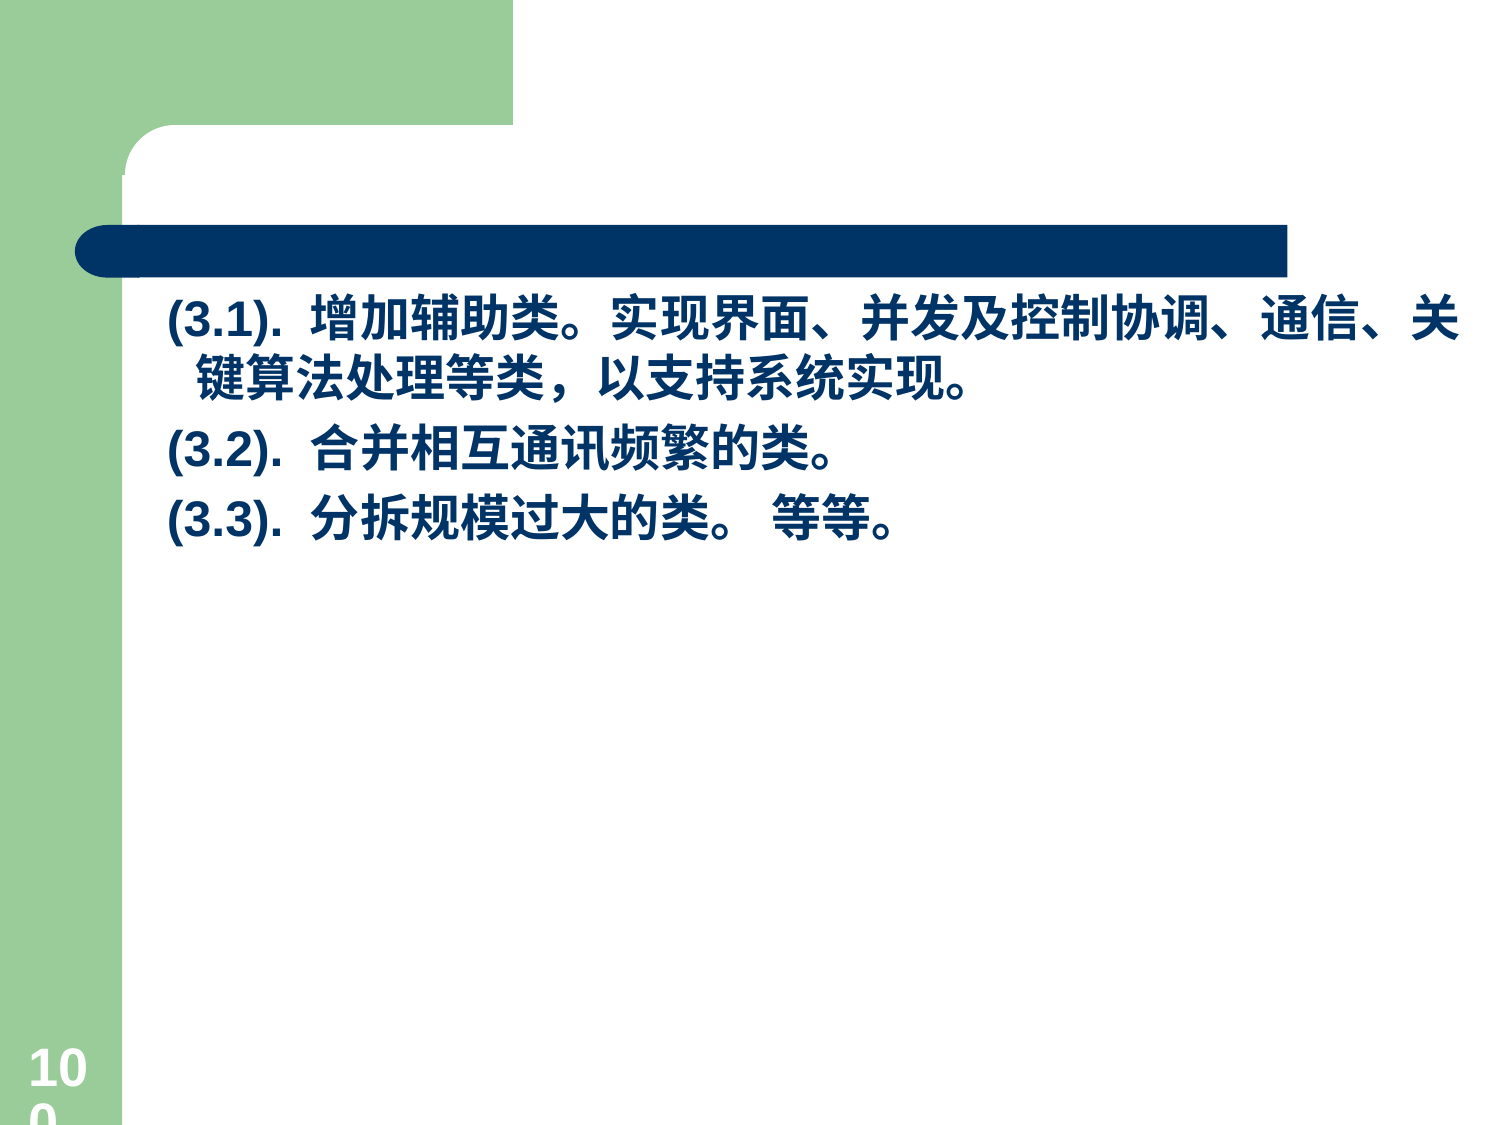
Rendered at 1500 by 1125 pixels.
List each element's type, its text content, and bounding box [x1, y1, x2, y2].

slide_number 100 [13, 1024, 111, 1106]
list (3.1). 增加辅助类。实现界面、并发及控制协调、通信、关键算法处理等类，以支持系统实现。 (3.2). 合并相互通讯频繁的类。 (3.3). 分拆规模过大的类。 等等。 [123, 278, 1500, 1083]
